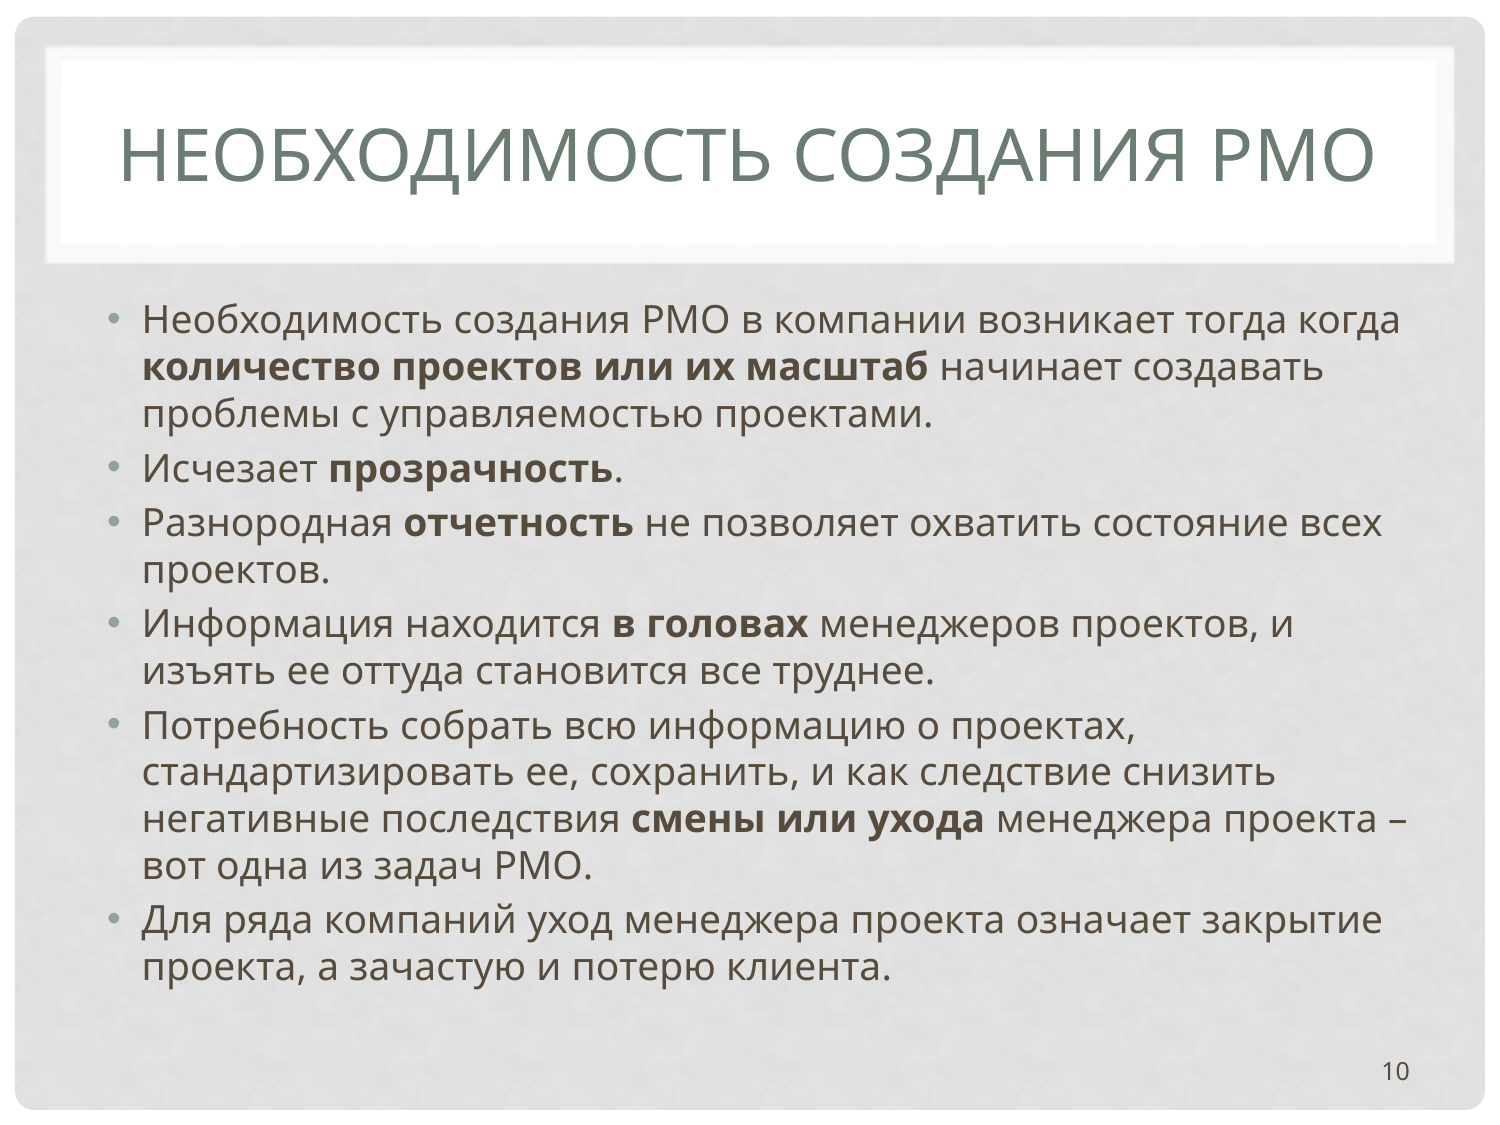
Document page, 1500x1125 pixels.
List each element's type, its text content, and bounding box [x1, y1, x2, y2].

slide_number 10 [1074, 1042, 1425, 1103]
list Необходимость создания PMO в компании возникает тогда когда количество проектов или их масштаб начинает создавать проблемы с управляемостью проектами. Исчезает прозрачность. Разнородная отчетность не позволяет охватить состояние всех проектов. Информация находится в головах менеджеров проектов, и изъять ее оттуда становится все труднее. Потребность собрать всю информацию о проектах, стандартизировать ее, сохранить, и как следствие снизить негативные последствия смены или ухода менеджера проекта – вот одна из задач PMO. Для ряда компаний уход менеджера проекта означает закрытие проекта, а зачастую и потерю клиента. [75, 287, 1425, 1005]
title НЕОБХОДИМОСТЬ СОЗДАНИЯ PMO [69, 66, 1425, 238]
